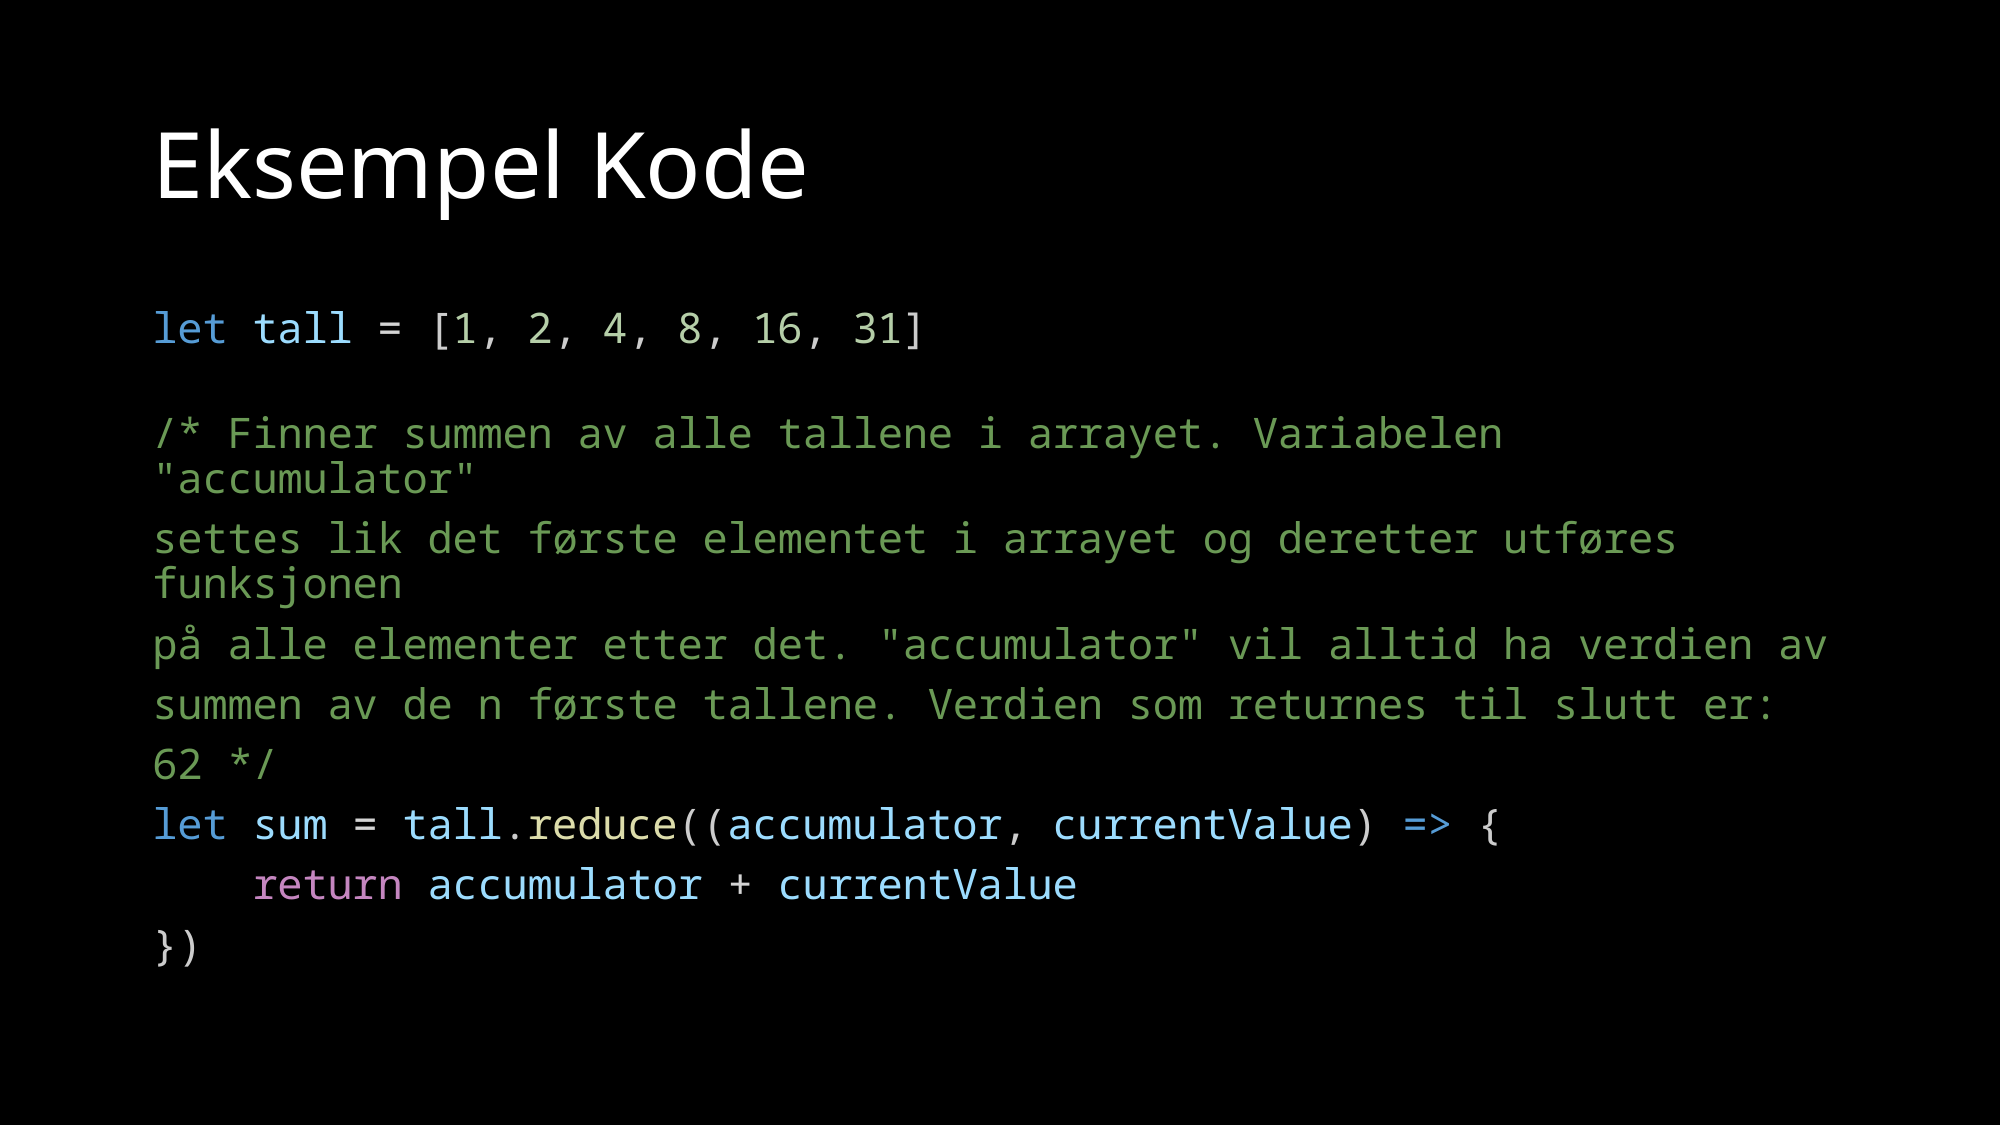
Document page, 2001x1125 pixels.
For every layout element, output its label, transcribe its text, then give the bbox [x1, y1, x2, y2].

title Eksempel Kode [137, 59, 1863, 278]
list let tall = [1, 2, 4, 8, 16, 31] /* Finner summen av alle tallene i arrayet. Variabelen "accumulator" settes lik det første elementet i arrayet og deretter utføres funksjonen på alle elementer etter det. "accumulator" vil alltid ha verdien av summen av de n første tallene. Verdien som returnes til slutt er: 62 */ let sum = tall.reduce((accumulator, currentValue) => { return accumulator + currentValue }) [137, 299, 1863, 1014]
